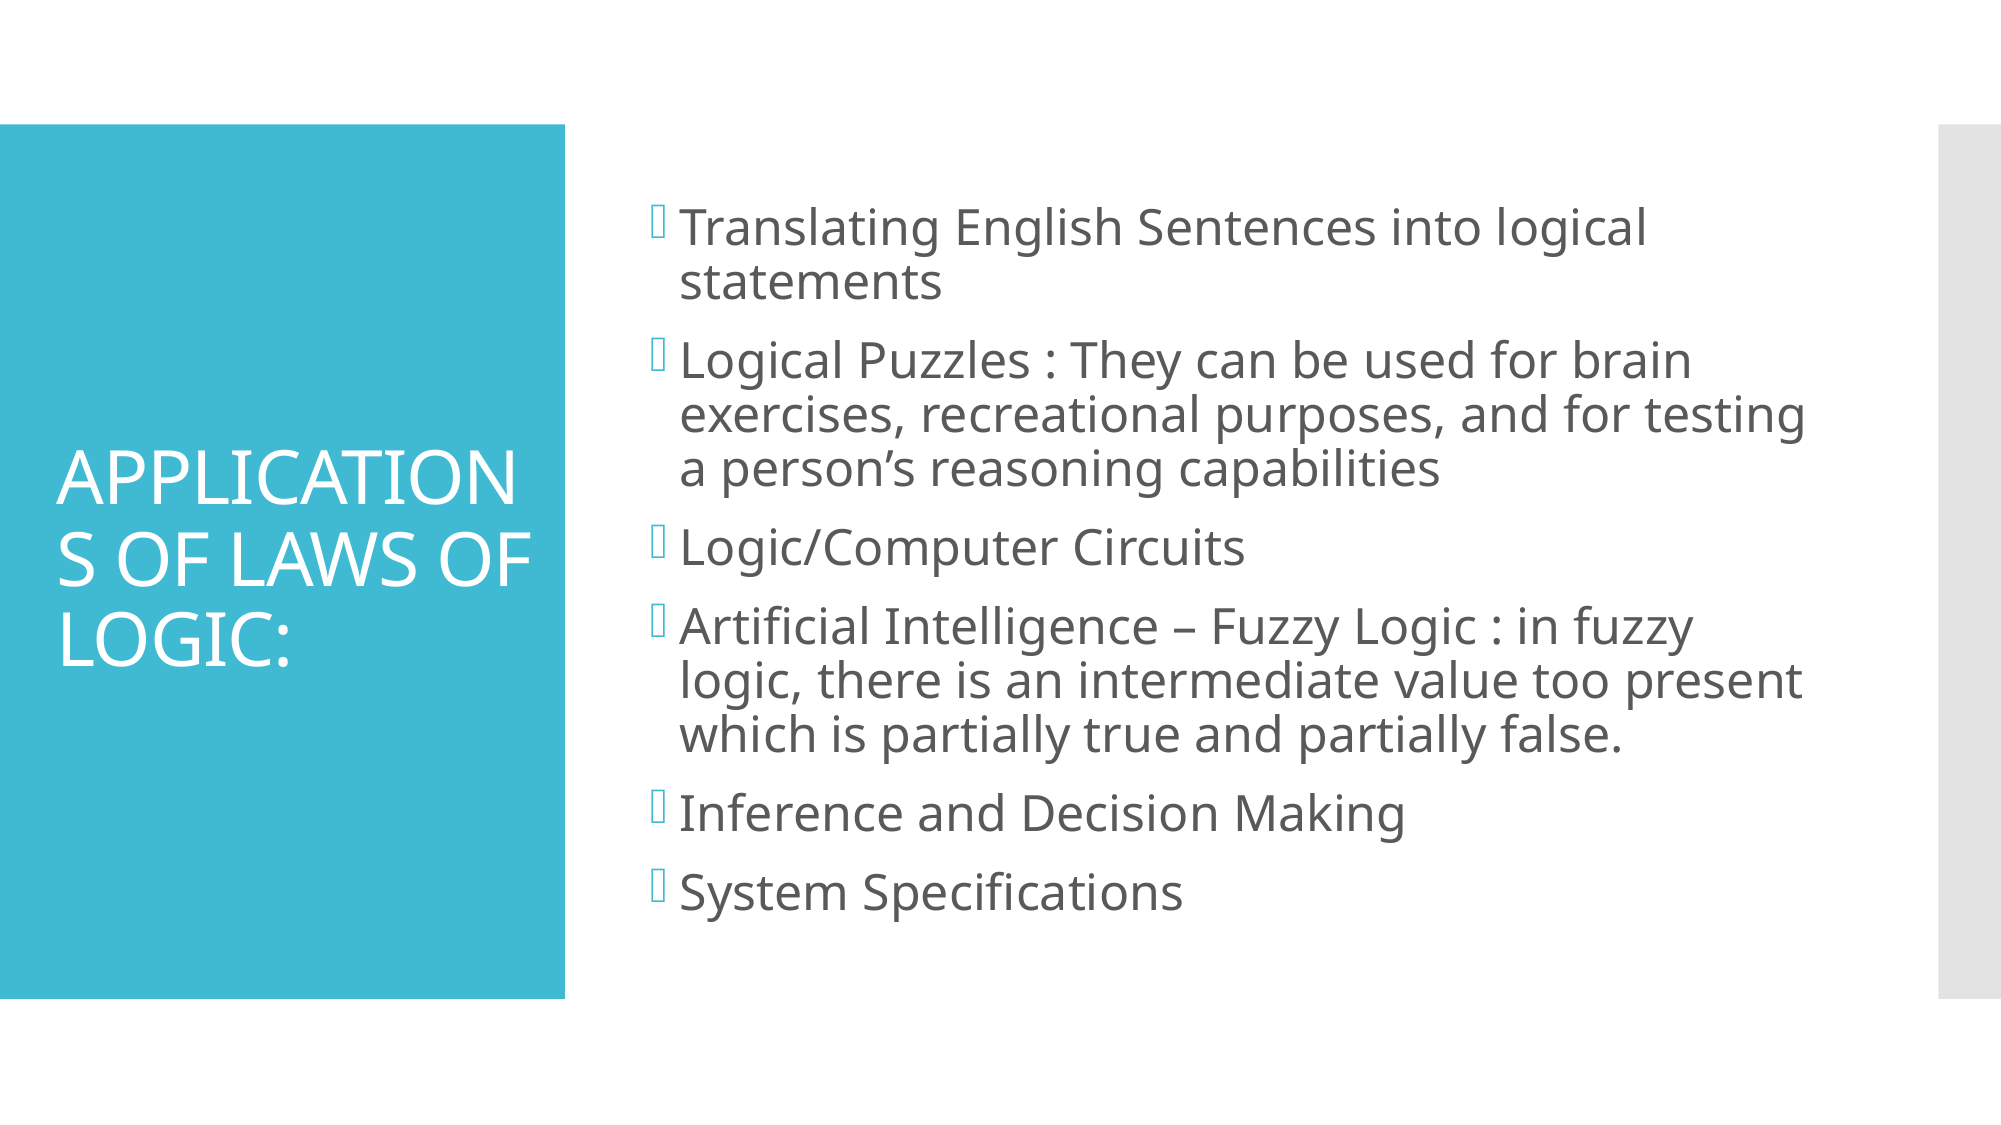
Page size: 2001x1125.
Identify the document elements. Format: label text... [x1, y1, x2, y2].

list Translating English Sentences into logical statements Logical Puzzles : They can be used for brain exercises, recreational purposes, and for testing a person’s reasoning capabilities Logic/Computer Circuits Artificial Intelligence – Fuzzy Logic : in fuzzy logic, there is an intermediate value too present which is partially true and partially false. Inference and Decision Making System Specifications [634, 141, 1835, 982]
title APPLICATIONS OF LAWS OF LOGIC: [41, 184, 563, 940]
